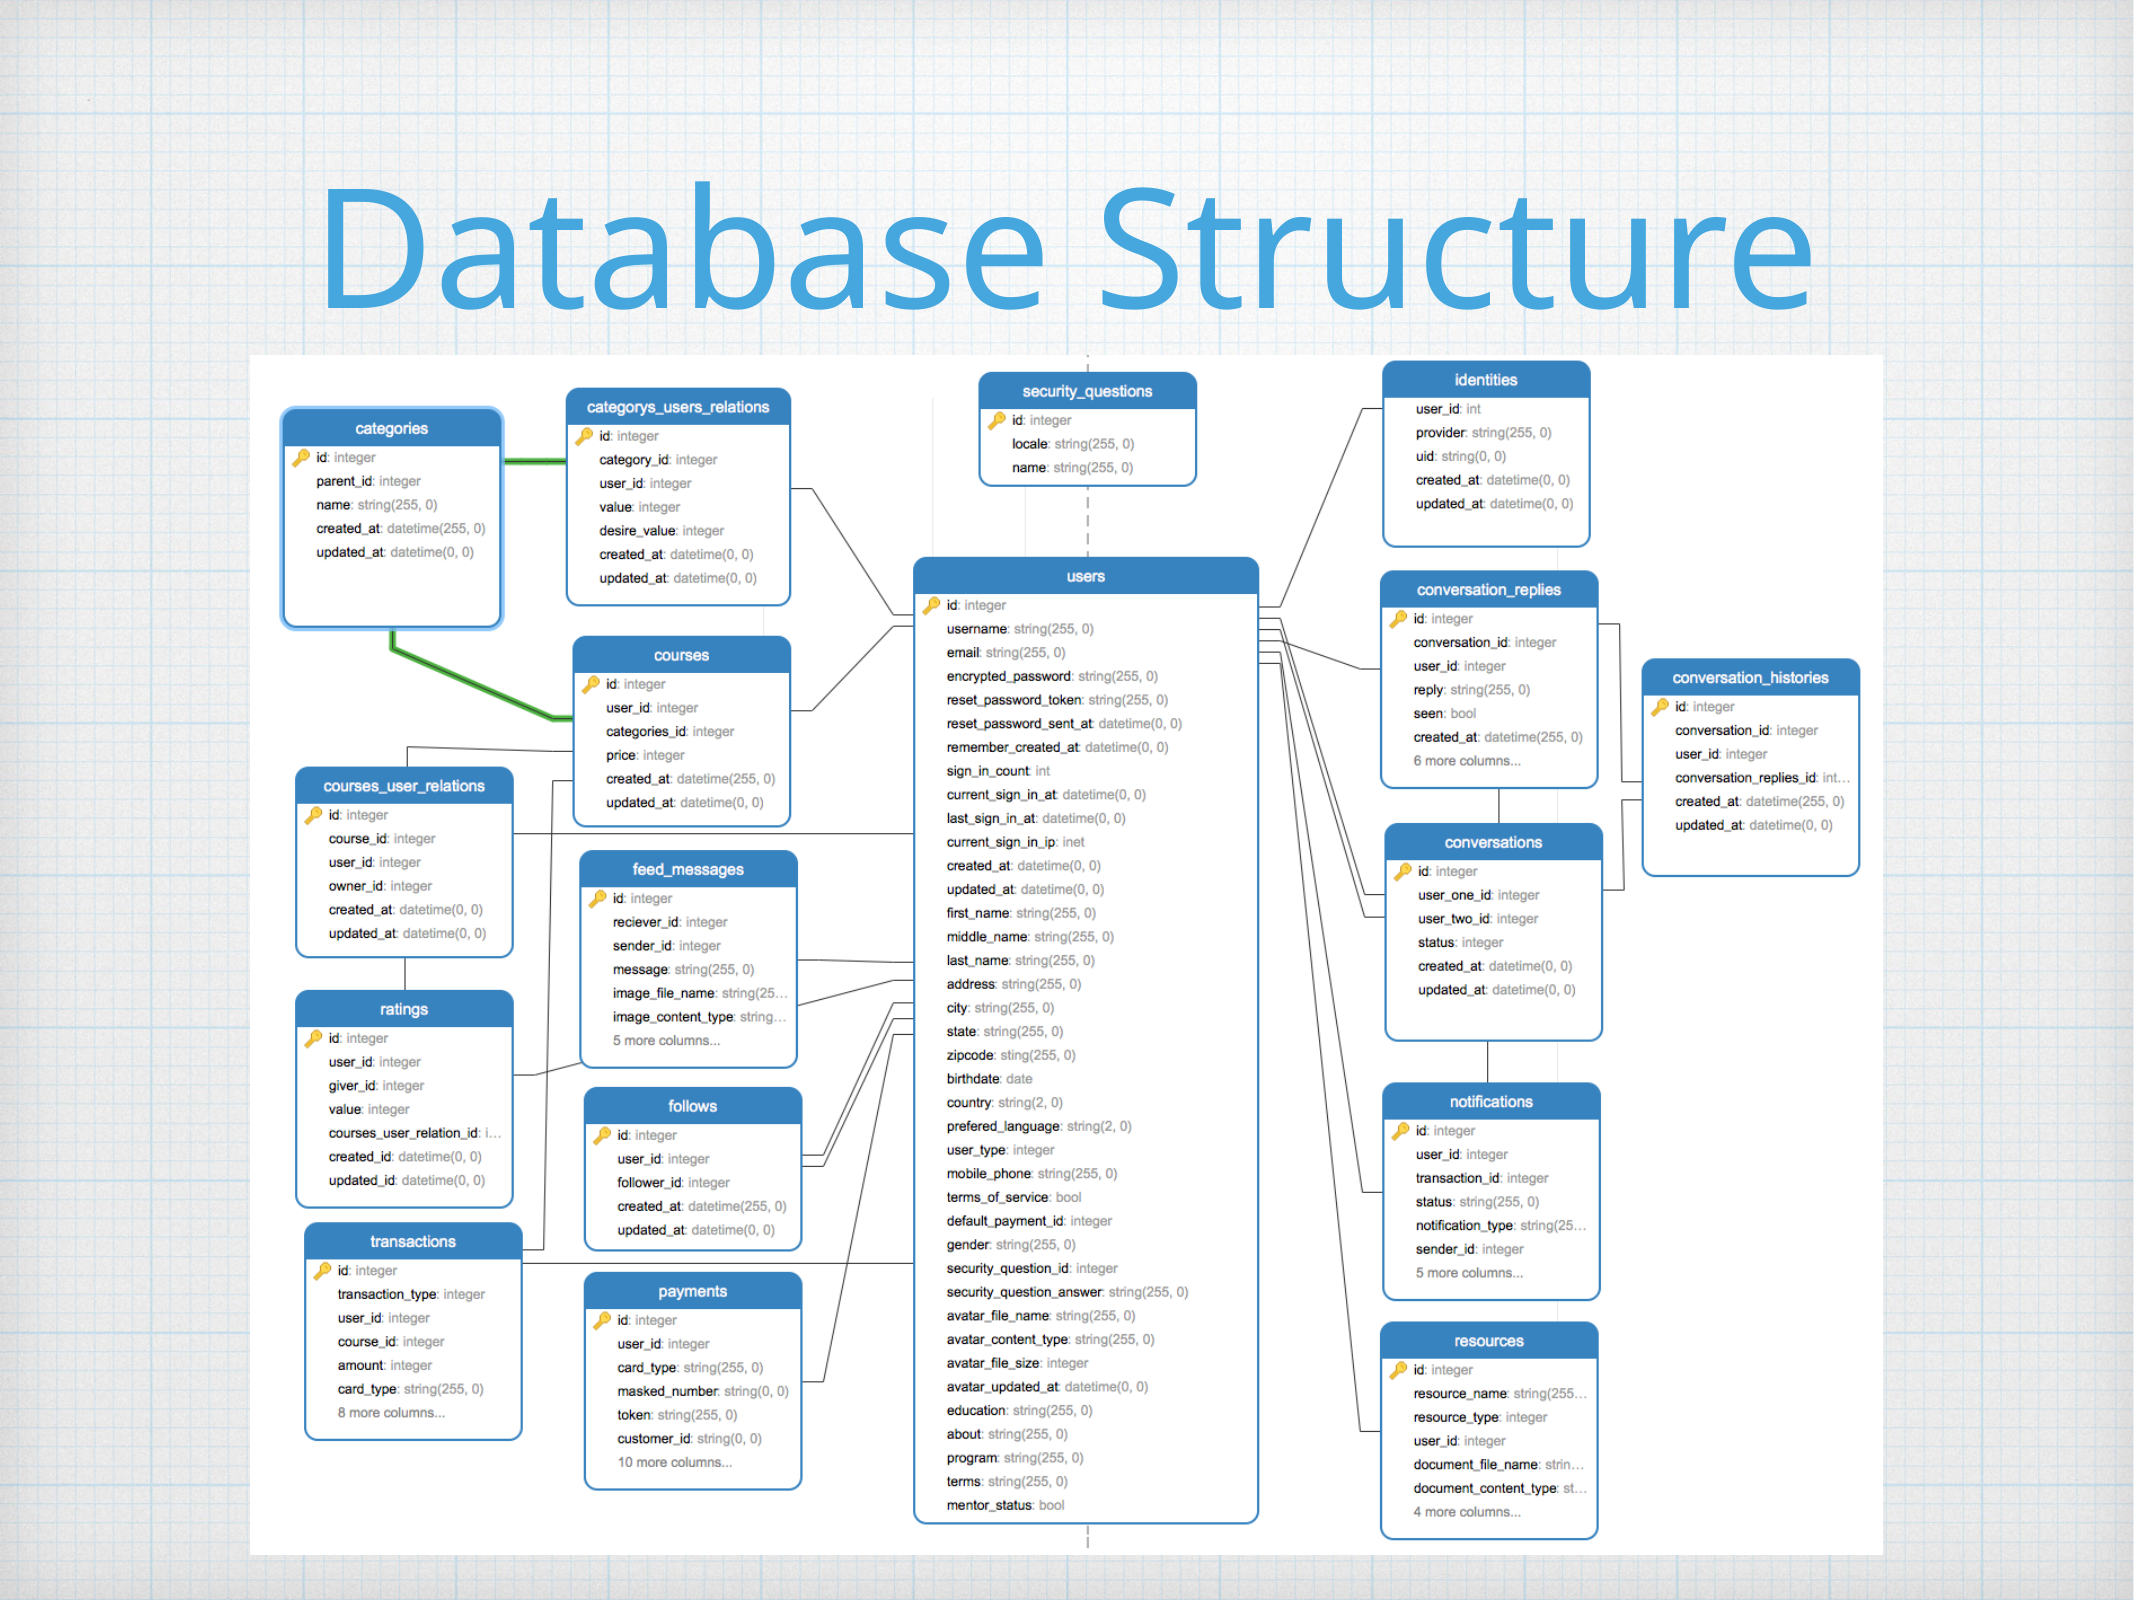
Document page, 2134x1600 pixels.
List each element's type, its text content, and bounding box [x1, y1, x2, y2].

title Database Structure [207, 41, 1926, 443]
picture [0, 0, 2134, 1600]
